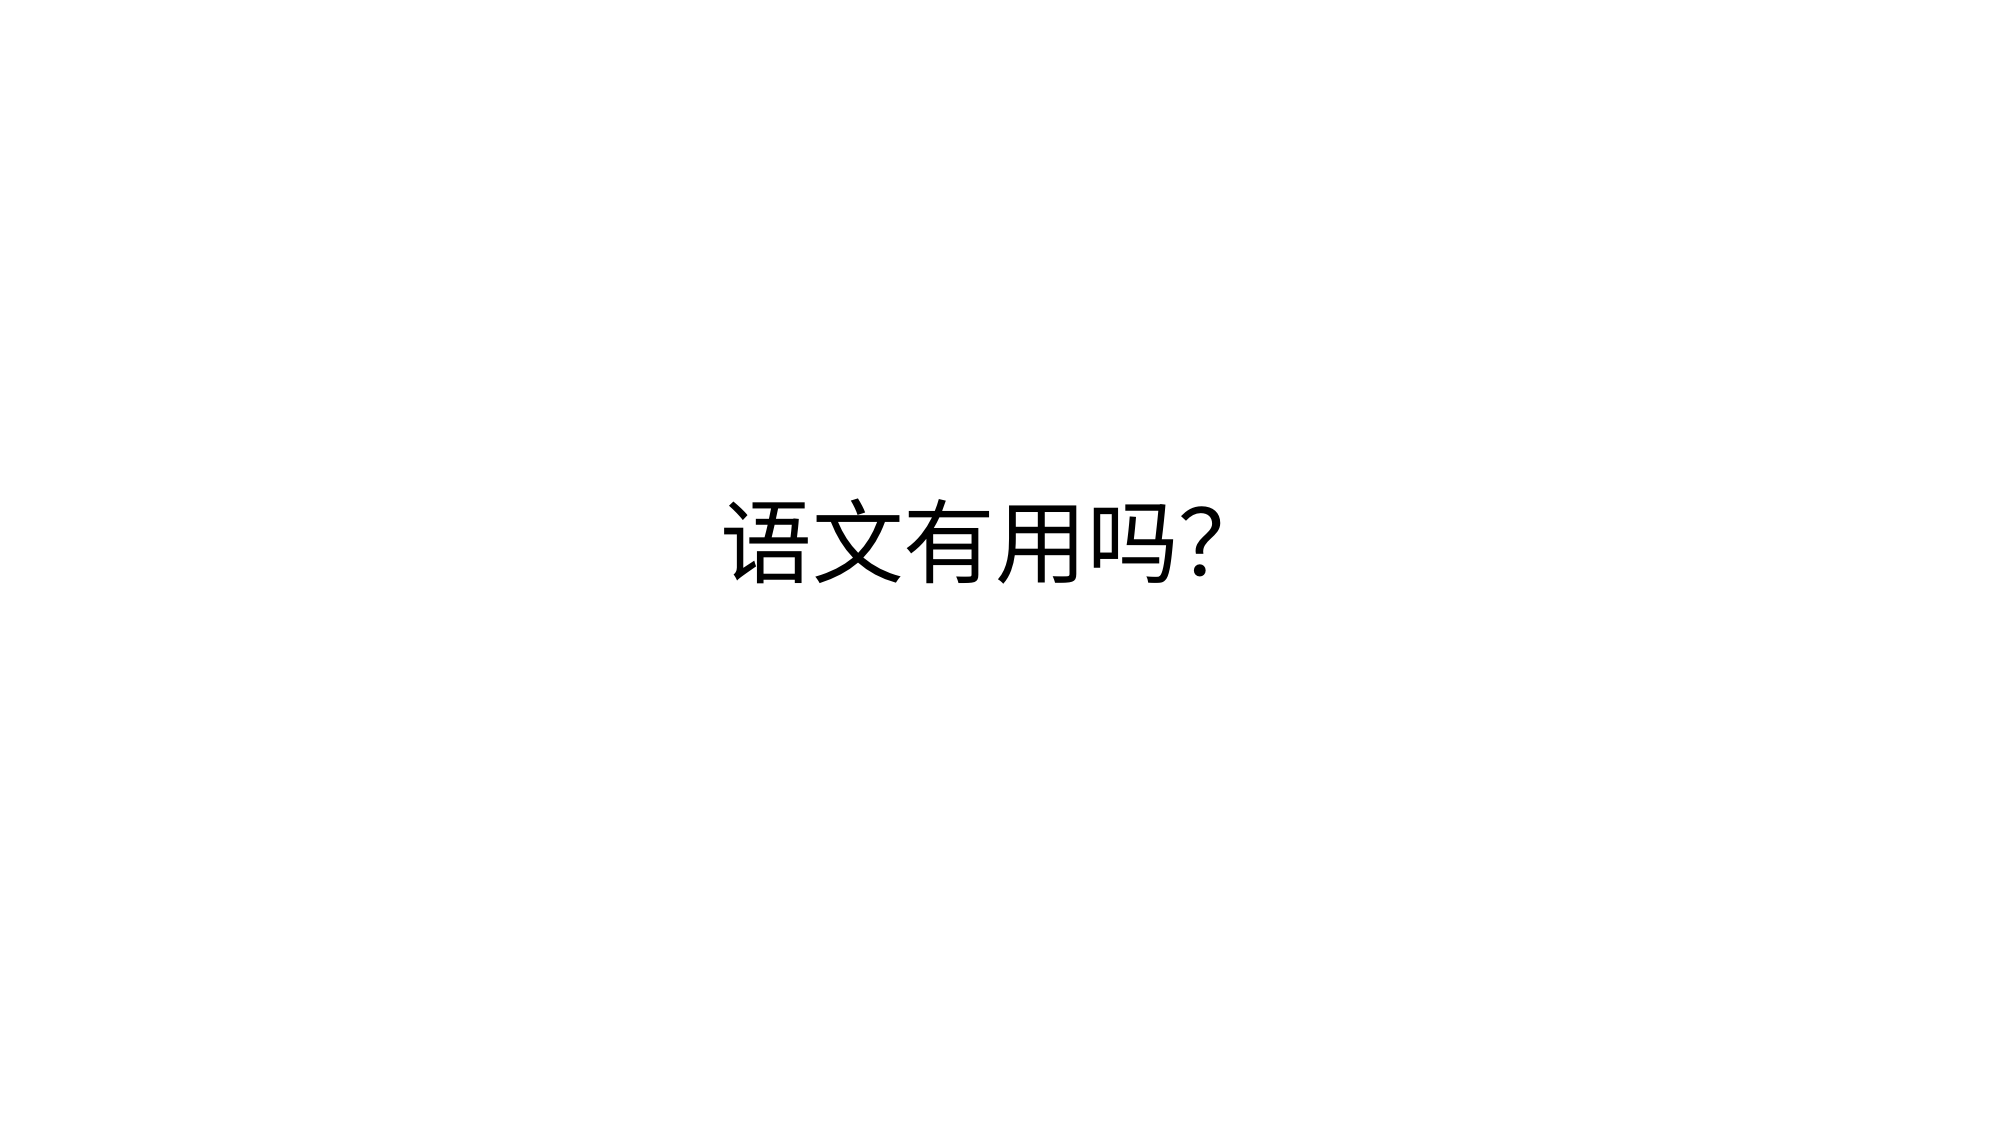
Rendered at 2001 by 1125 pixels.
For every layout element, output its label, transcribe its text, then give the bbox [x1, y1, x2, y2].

title 语文有用吗？ [133, 437, 1859, 656]
